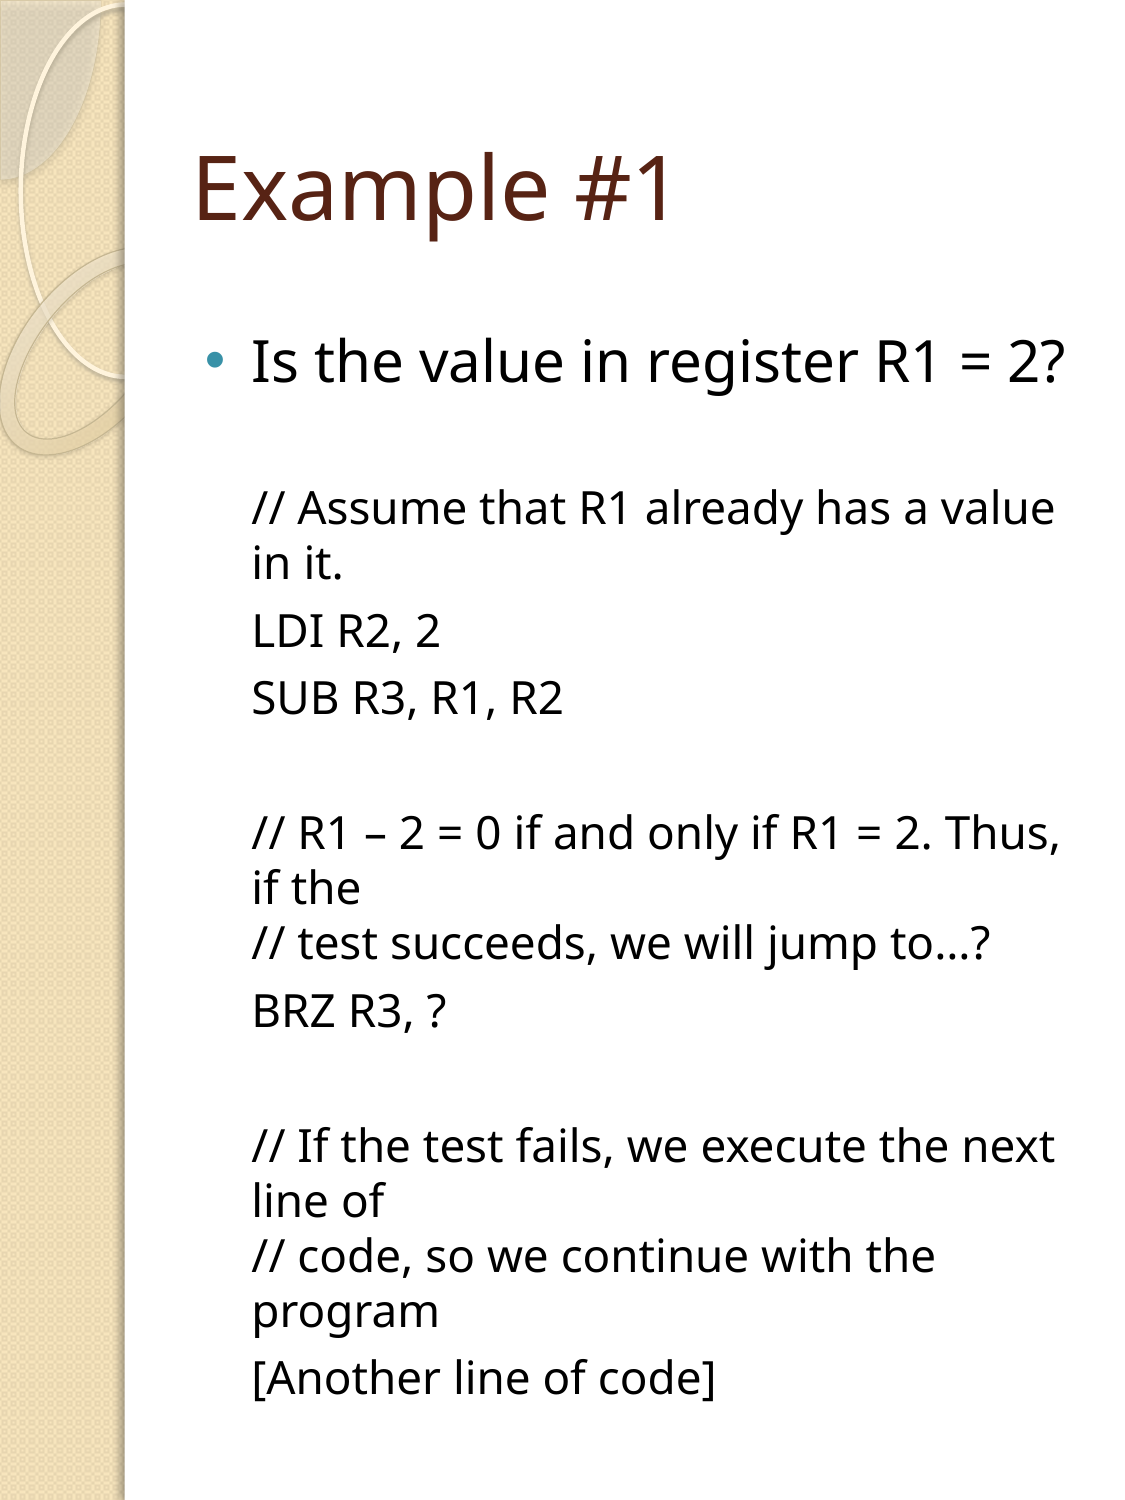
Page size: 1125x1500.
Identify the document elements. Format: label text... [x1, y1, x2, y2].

list Is the value in register R1 = 2? // Assume that R1 already has a value in it. LDI R2, 2 SUB R3, R1, R2 // R1 – 2 = 0 if and only if R1 = 2. Thus, if the // test succeeds, we will jump to…? BRZ R3, ? // If the test fails, we execute the next line of // code, so we continue with the program [Another line of code] [176, 316, 1100, 1367]
title Example #1 [176, 60, 1100, 310]
